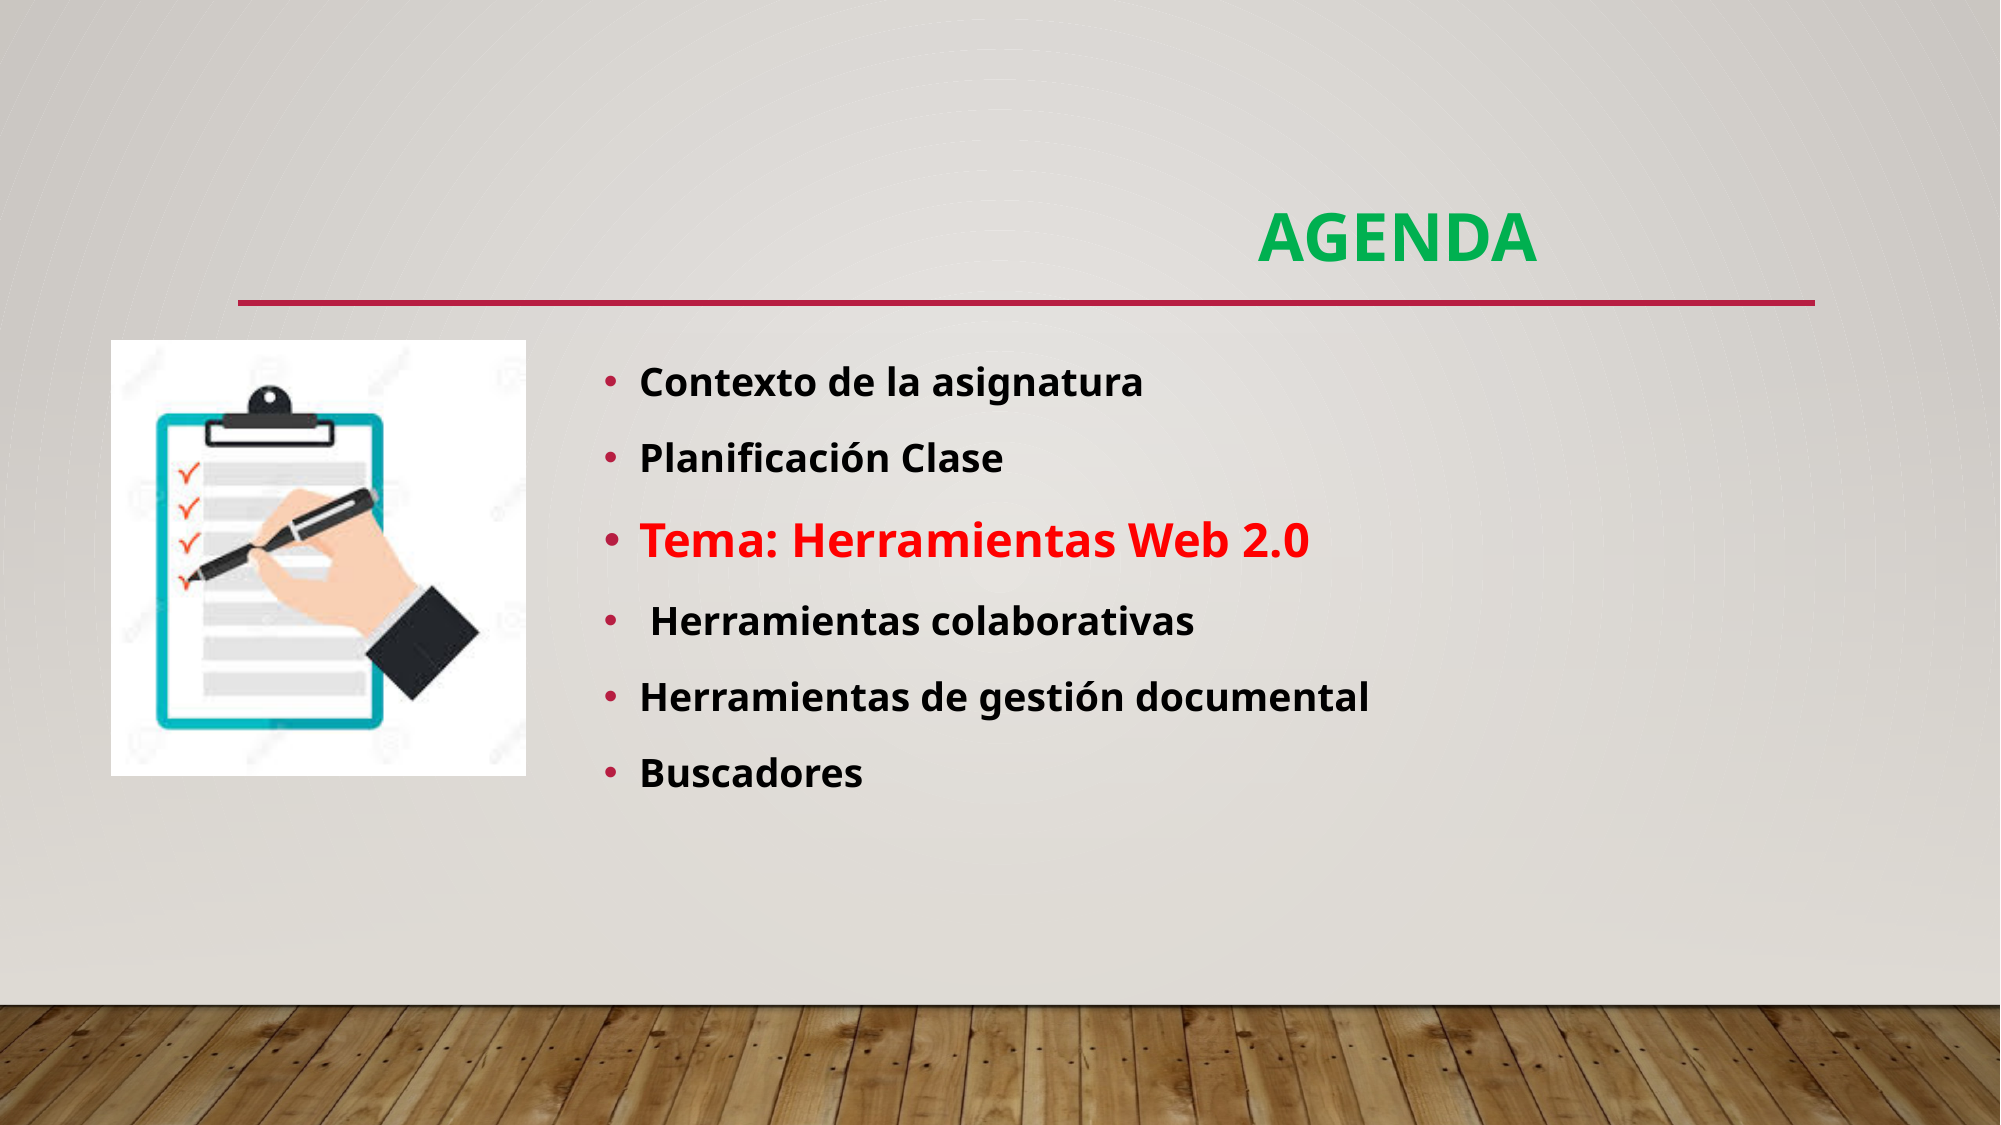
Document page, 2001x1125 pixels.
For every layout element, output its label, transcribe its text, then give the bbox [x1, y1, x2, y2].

title Agenda [1244, 196, 1686, 286]
picture [111, 340, 527, 776]
list Contexto de la asignatura Planificación Clase Tema: Herramientas Web 2.0 Herramientas colaborativas Herramientas de gestión documental Buscadores [589, 340, 1840, 807]
picture [0, 1005, 2000, 1125]
